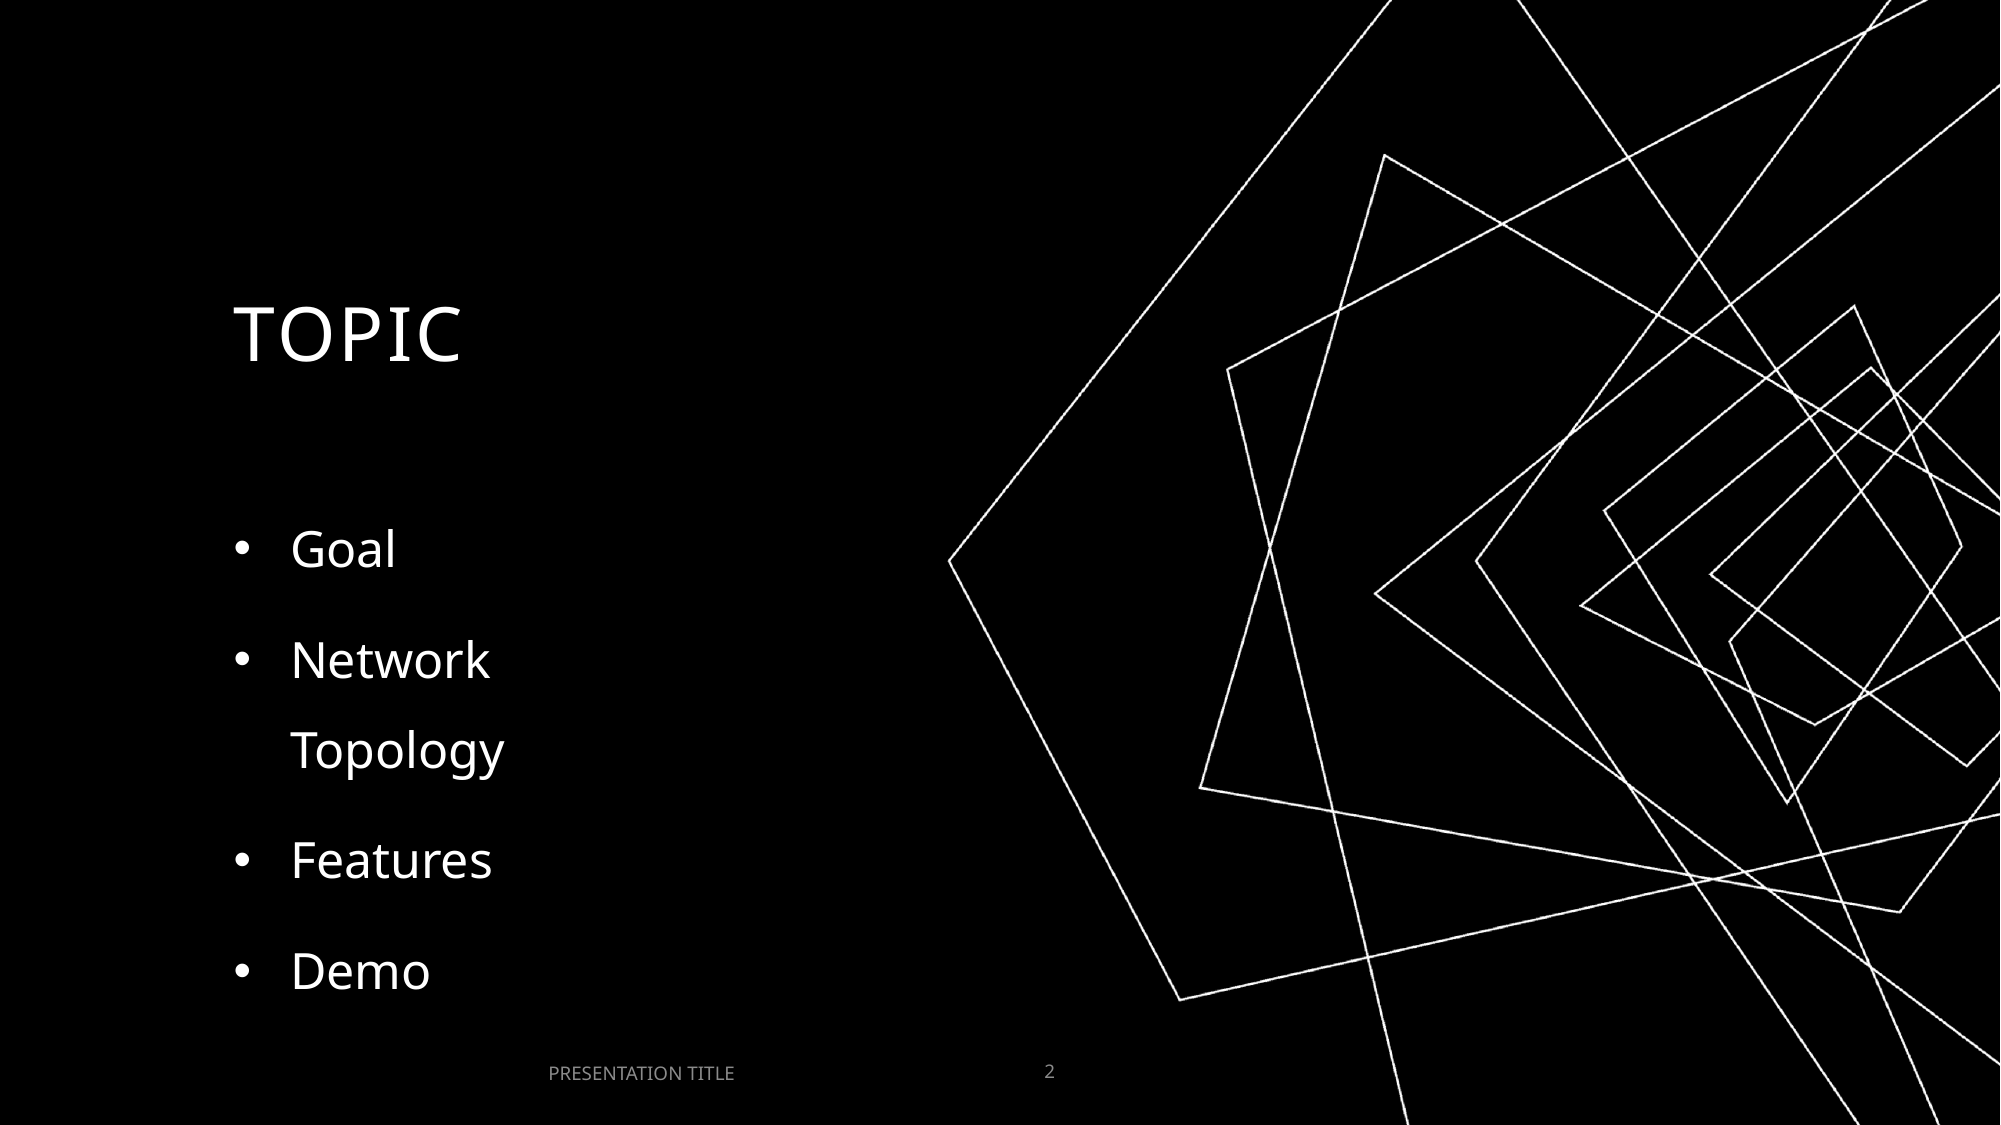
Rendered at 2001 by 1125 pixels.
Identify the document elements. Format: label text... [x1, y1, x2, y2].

footer PRESENTATION TITLE [437, 1042, 846, 1103]
list Goal Network Topology Features Demo [218, 479, 722, 940]
title Topic [218, 167, 694, 385]
slide_number 2 [908, 1042, 1071, 1103]
picture [900, 0, 2000, 1125]
